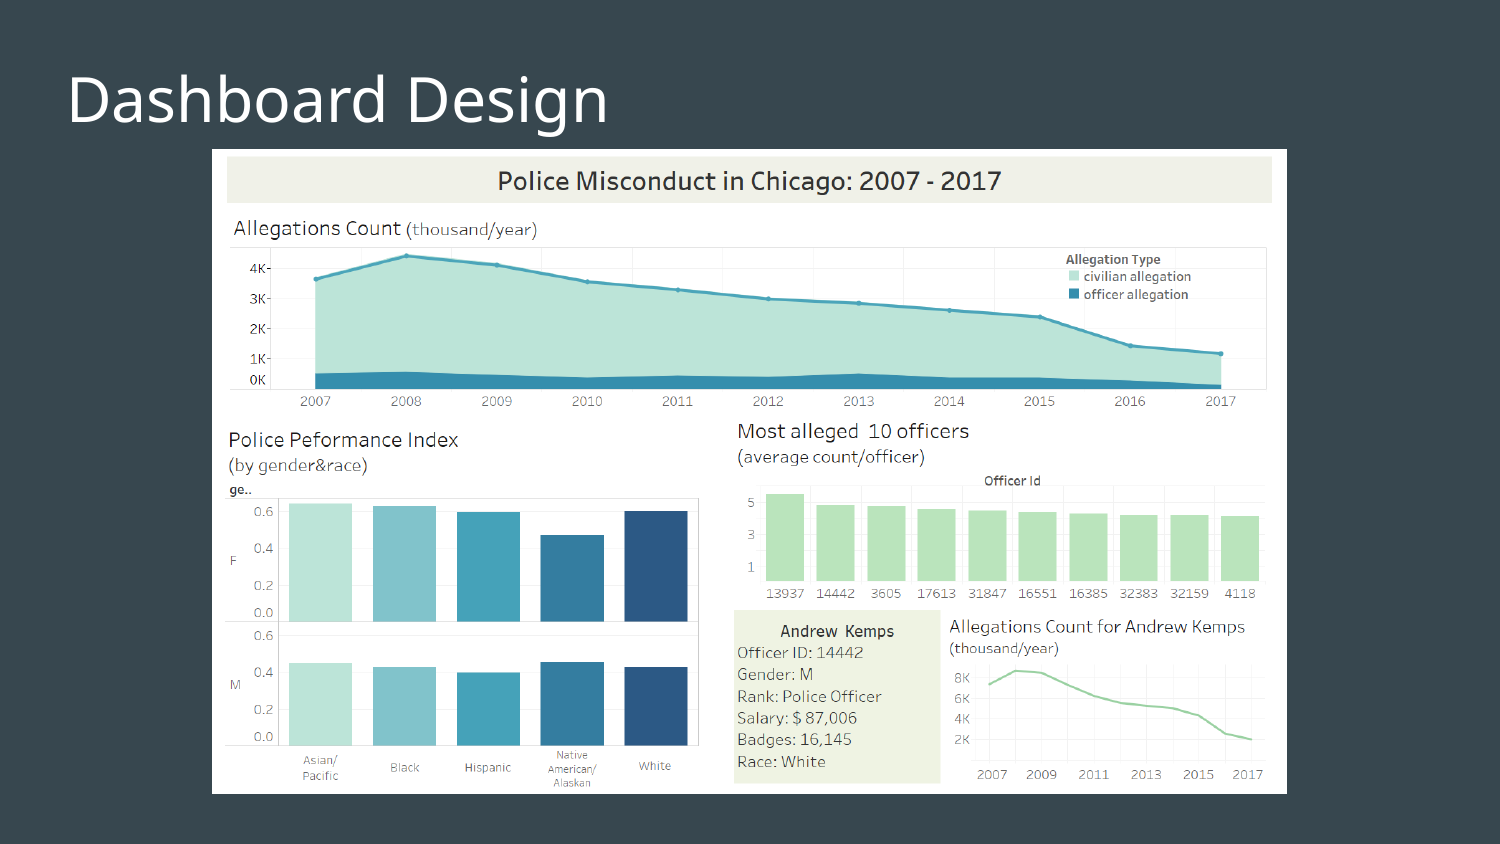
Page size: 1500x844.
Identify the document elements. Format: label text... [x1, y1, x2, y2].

picture [212, 149, 1287, 794]
title Dashboard Design [51, 44, 1449, 150]
